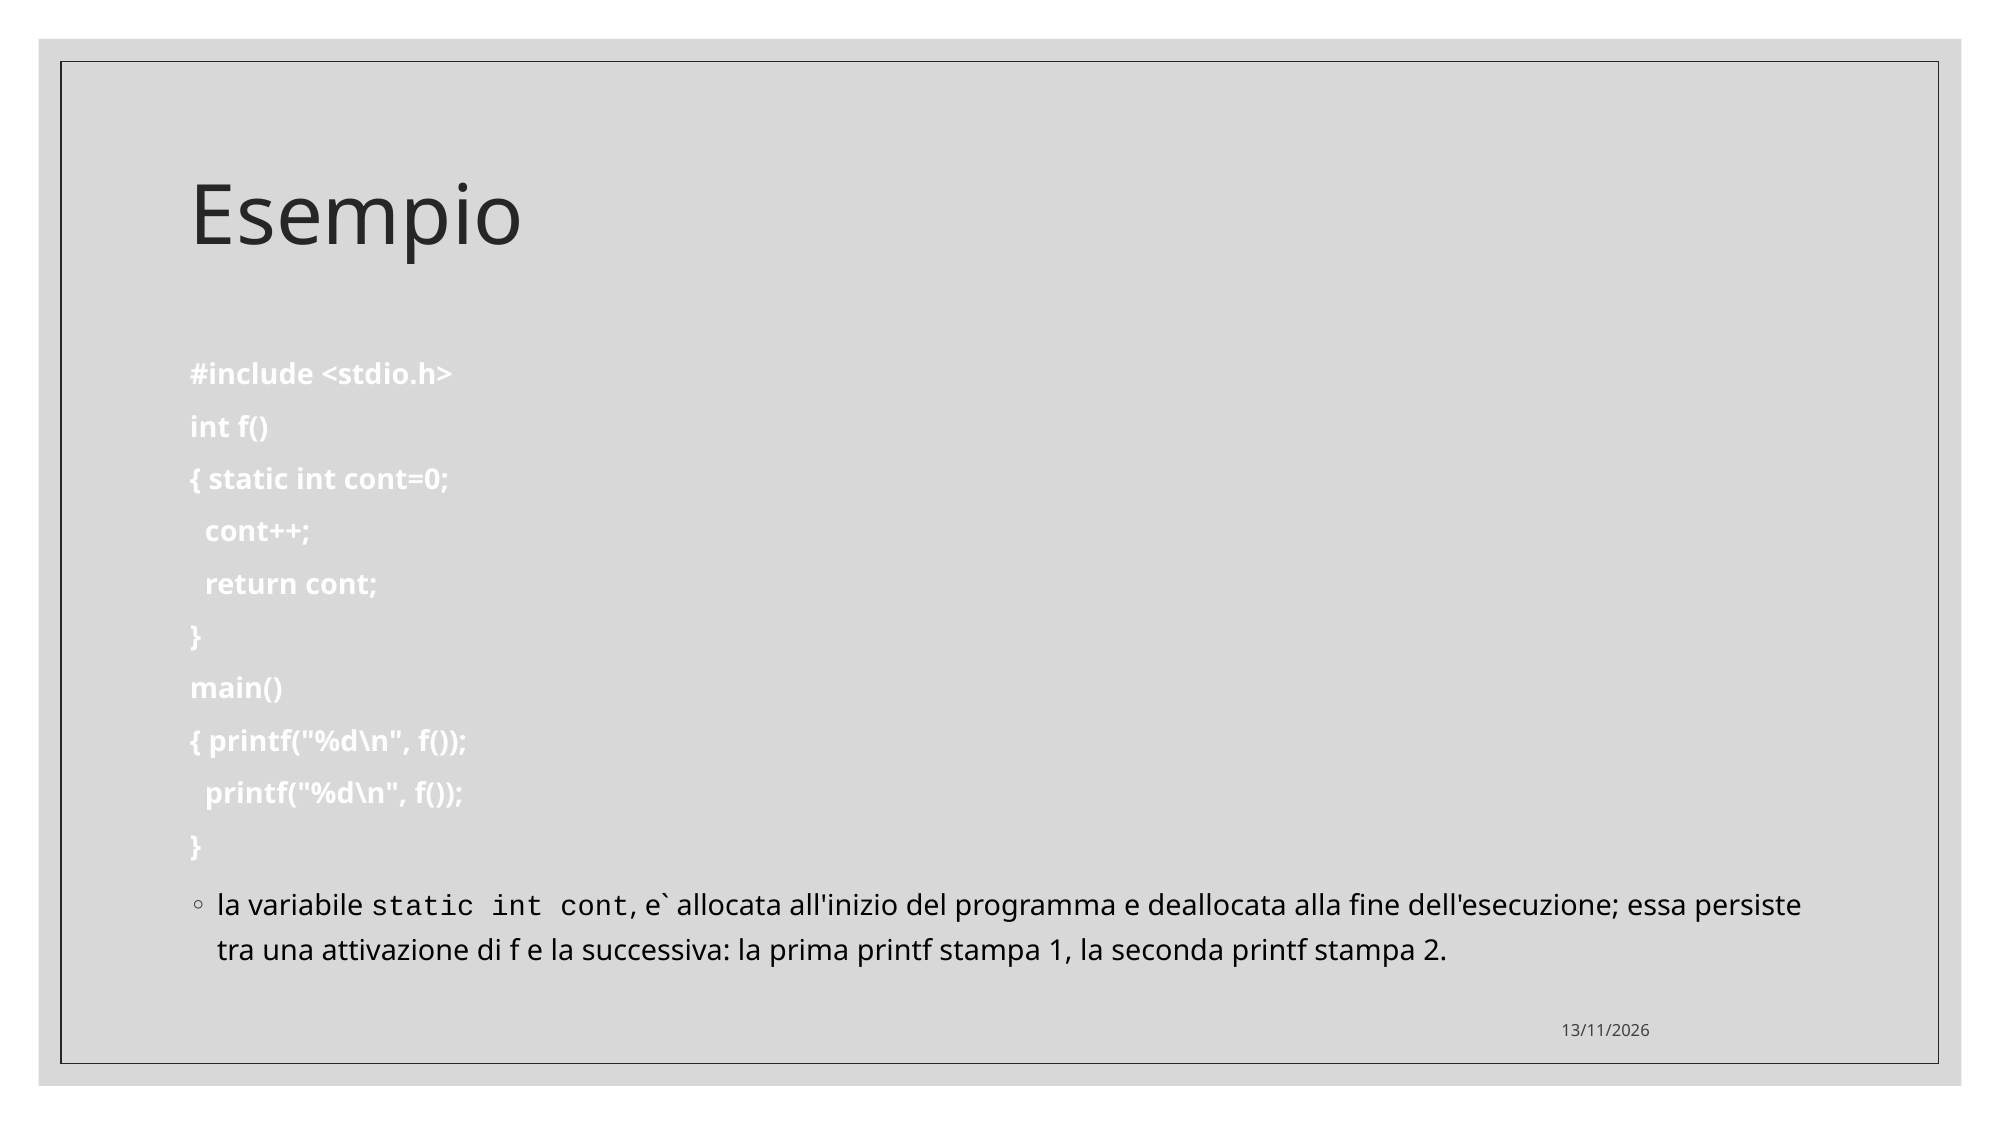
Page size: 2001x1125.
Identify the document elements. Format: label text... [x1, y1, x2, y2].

title Esempio [174, 105, 1825, 331]
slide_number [1190, 990, 1665, 1050]
list #include <stdio.h> int f() { static int cont=0; cont++; return cont; } main() { printf("%d\n", f()); printf("%d\n", f()); } la variabile static int cont, e` allocata all'inizio del programma e deallocata alla fine dell'esecuzione; essa persiste tra una attivazione di f e la successiva: la prima printf stampa 1, la seconda printf stampa 2. [174, 345, 1825, 977]
